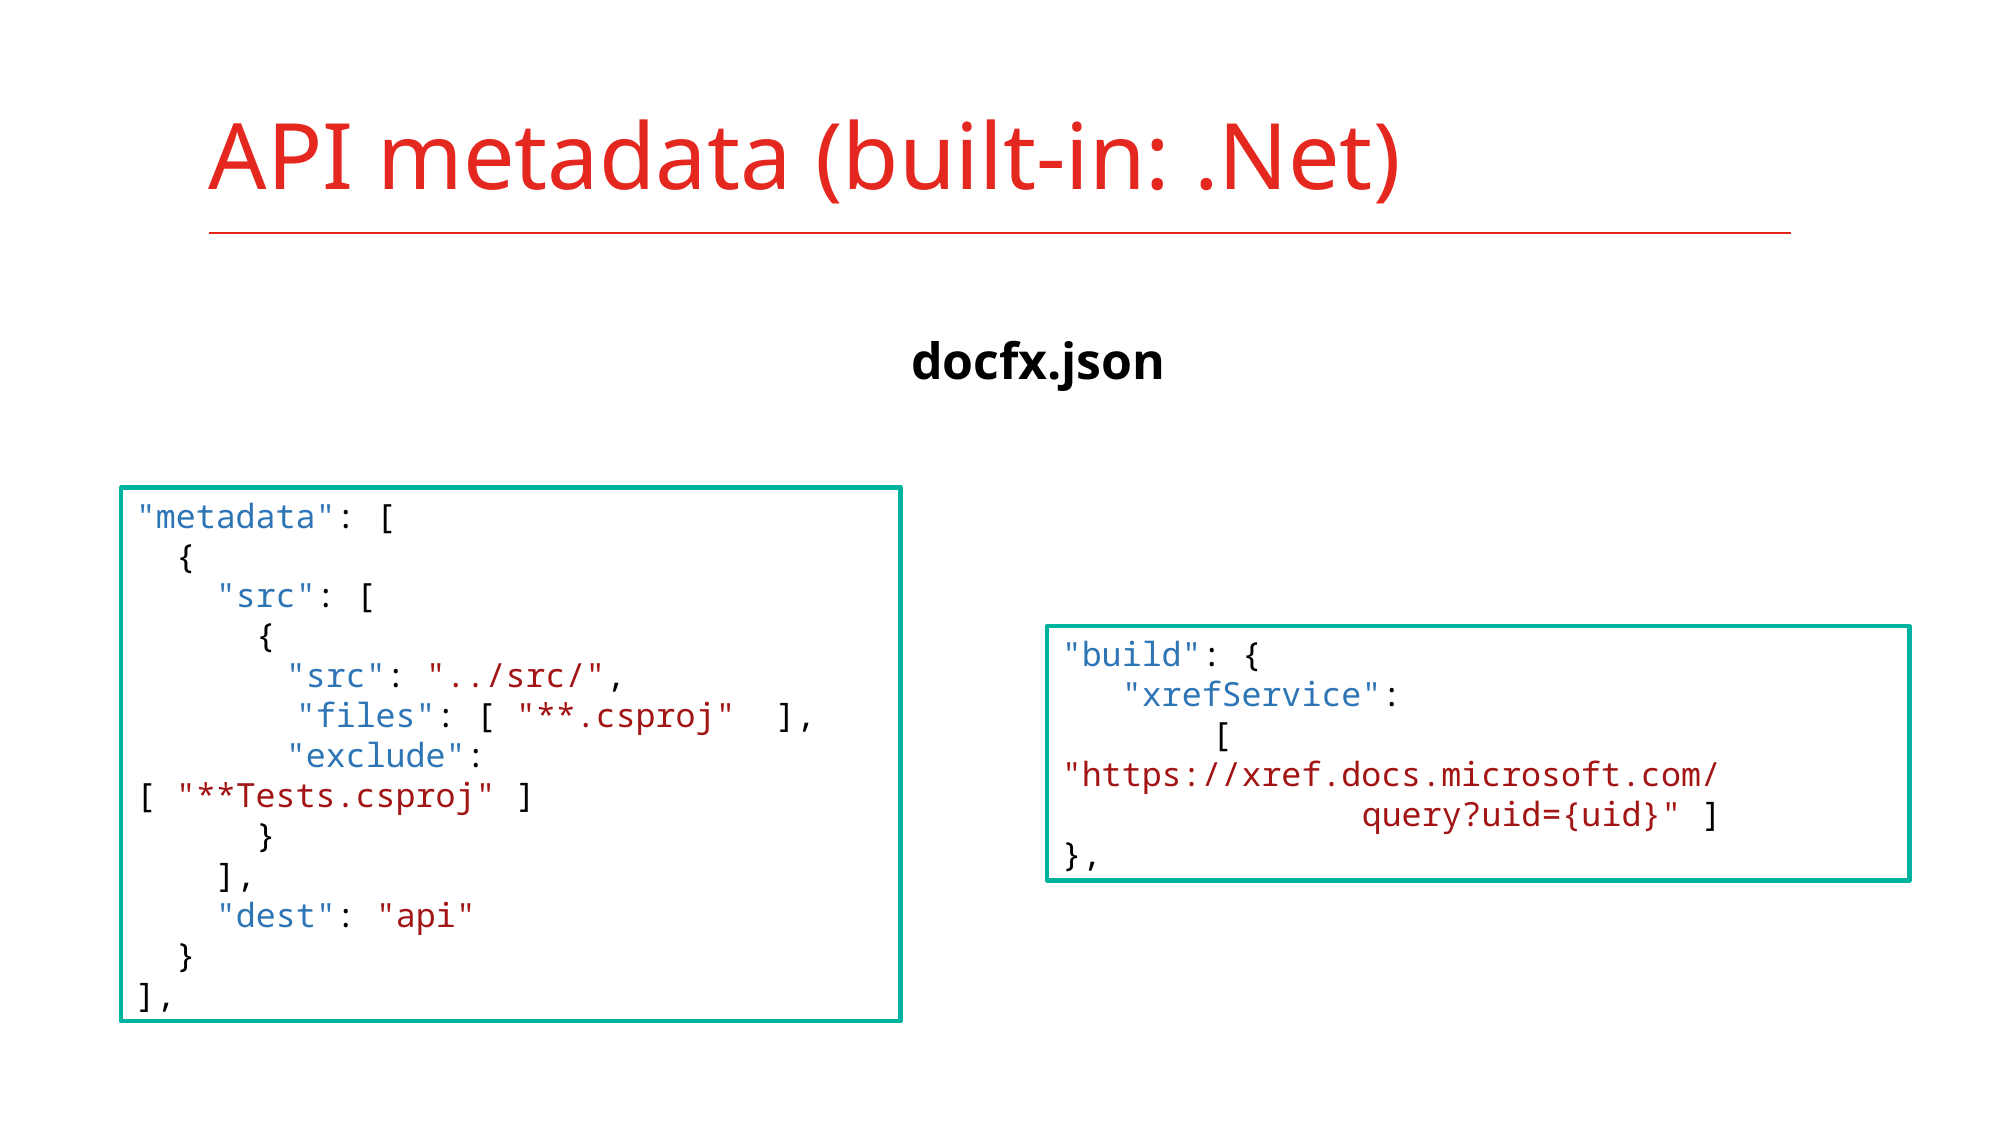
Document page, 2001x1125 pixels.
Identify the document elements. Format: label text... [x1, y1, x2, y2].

text_box docfx.json [896, 321, 1181, 397]
text_box "build": { "xrefService": [ "https://xref.docs.microsoft.com/ query?uid={uid}" ] }, [1045, 624, 1912, 883]
title API metadata (built-in: .Net) [208, 54, 1792, 232]
text_box "metadata": [ { "src": [ { "src": "../src/", "files": [ "**.csproj" ], "exclude": [ "**Tests.csproj" ] } ], "dest": "api" } ], [119, 485, 903, 1023]
